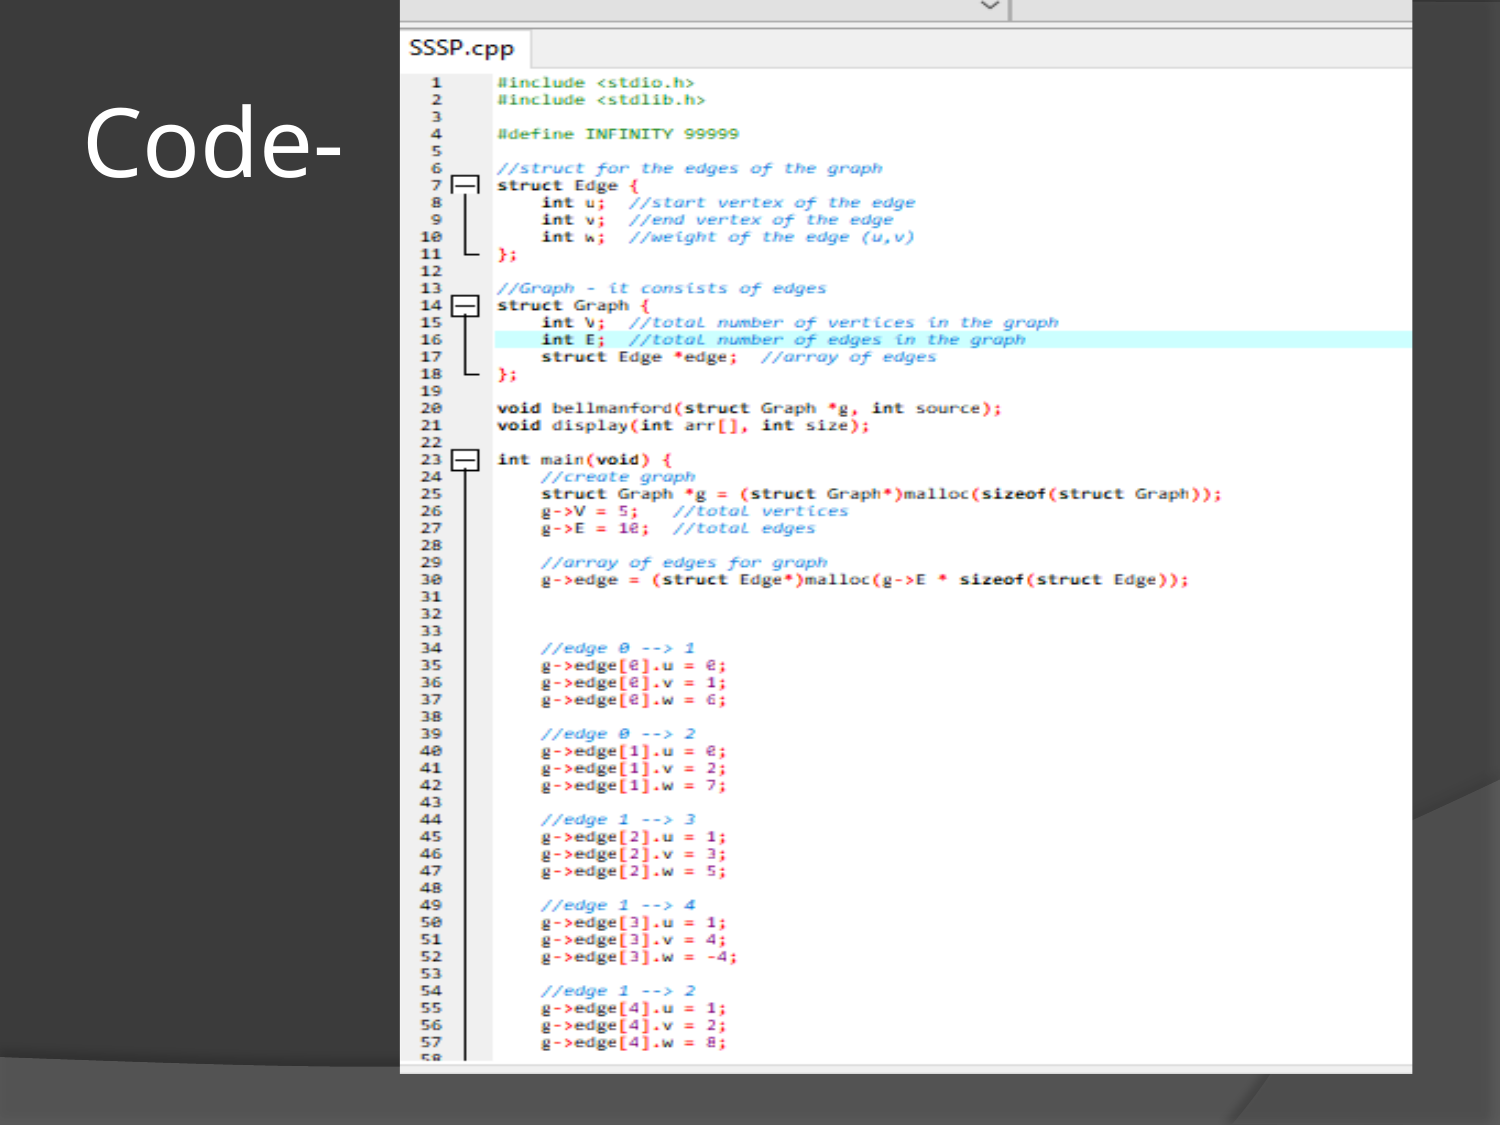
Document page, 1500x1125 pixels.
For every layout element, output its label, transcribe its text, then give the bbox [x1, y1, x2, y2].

title Code- [75, 45, 391, 233]
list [399, 0, 1413, 1075]
